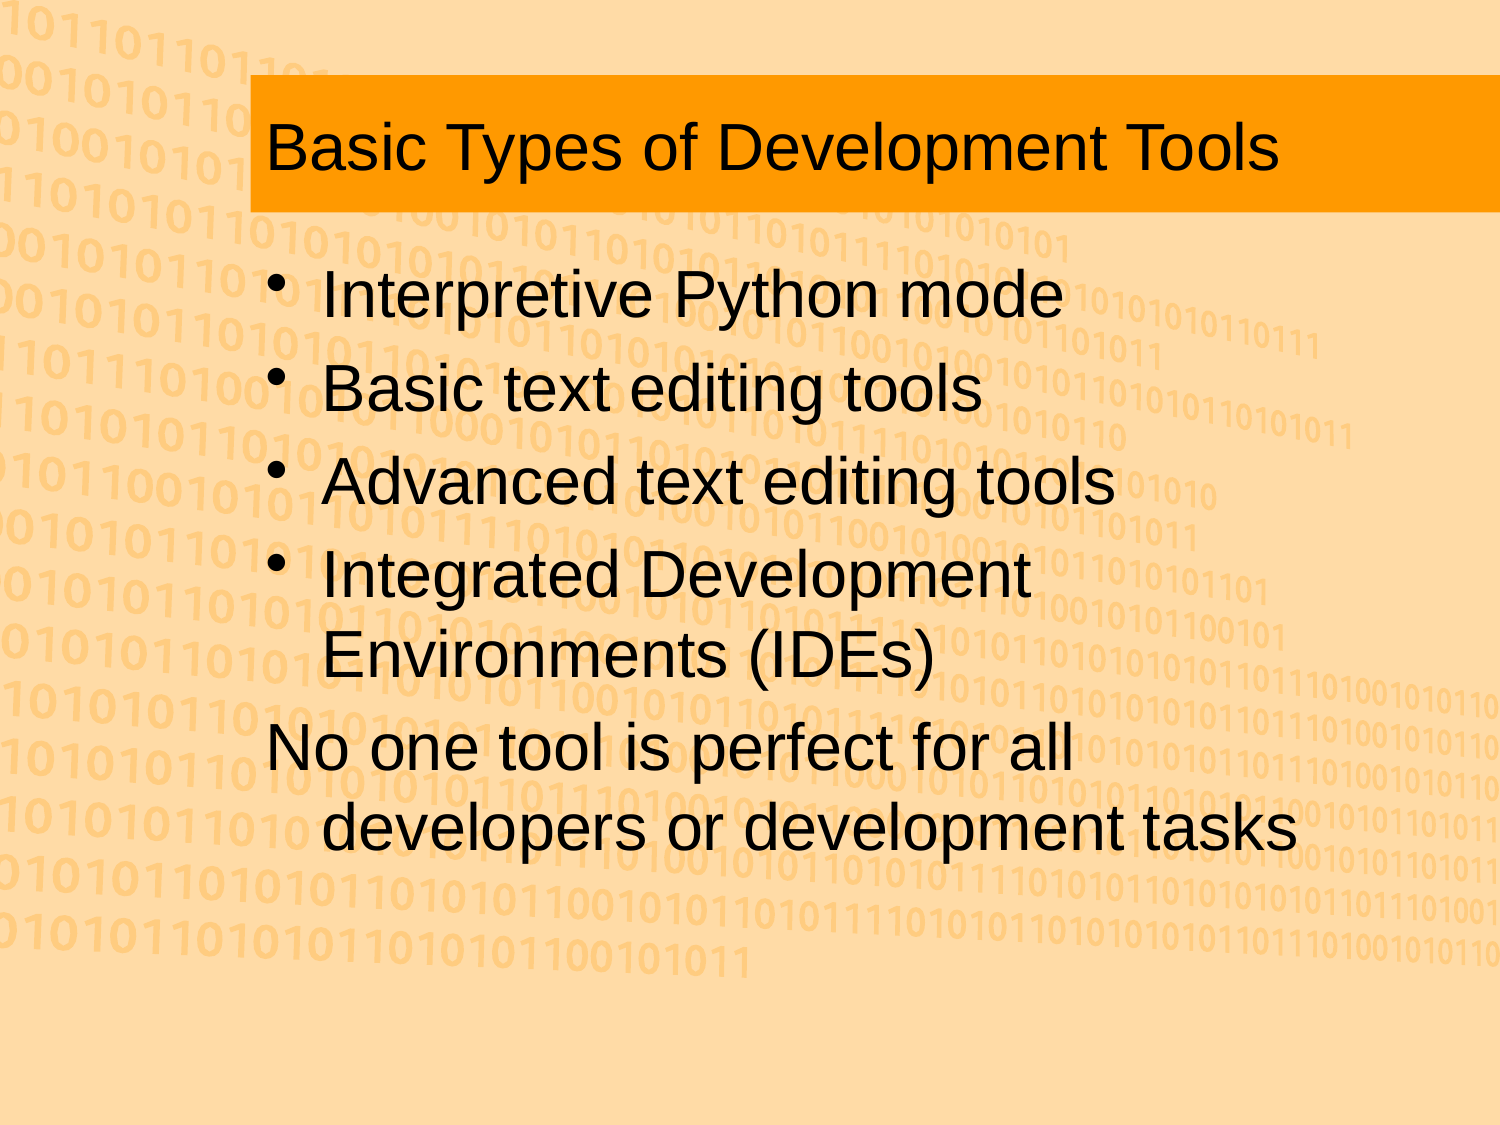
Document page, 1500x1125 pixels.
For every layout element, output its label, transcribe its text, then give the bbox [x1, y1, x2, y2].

list Interpretive Python mode Basic text editing tools Advanced text editing tools Integrated Development Environments (IDEs) No one tool is perfect for all developers or development tasks [250, 243, 1425, 959]
title Basic Types of Development Tools [250, 75, 1500, 213]
